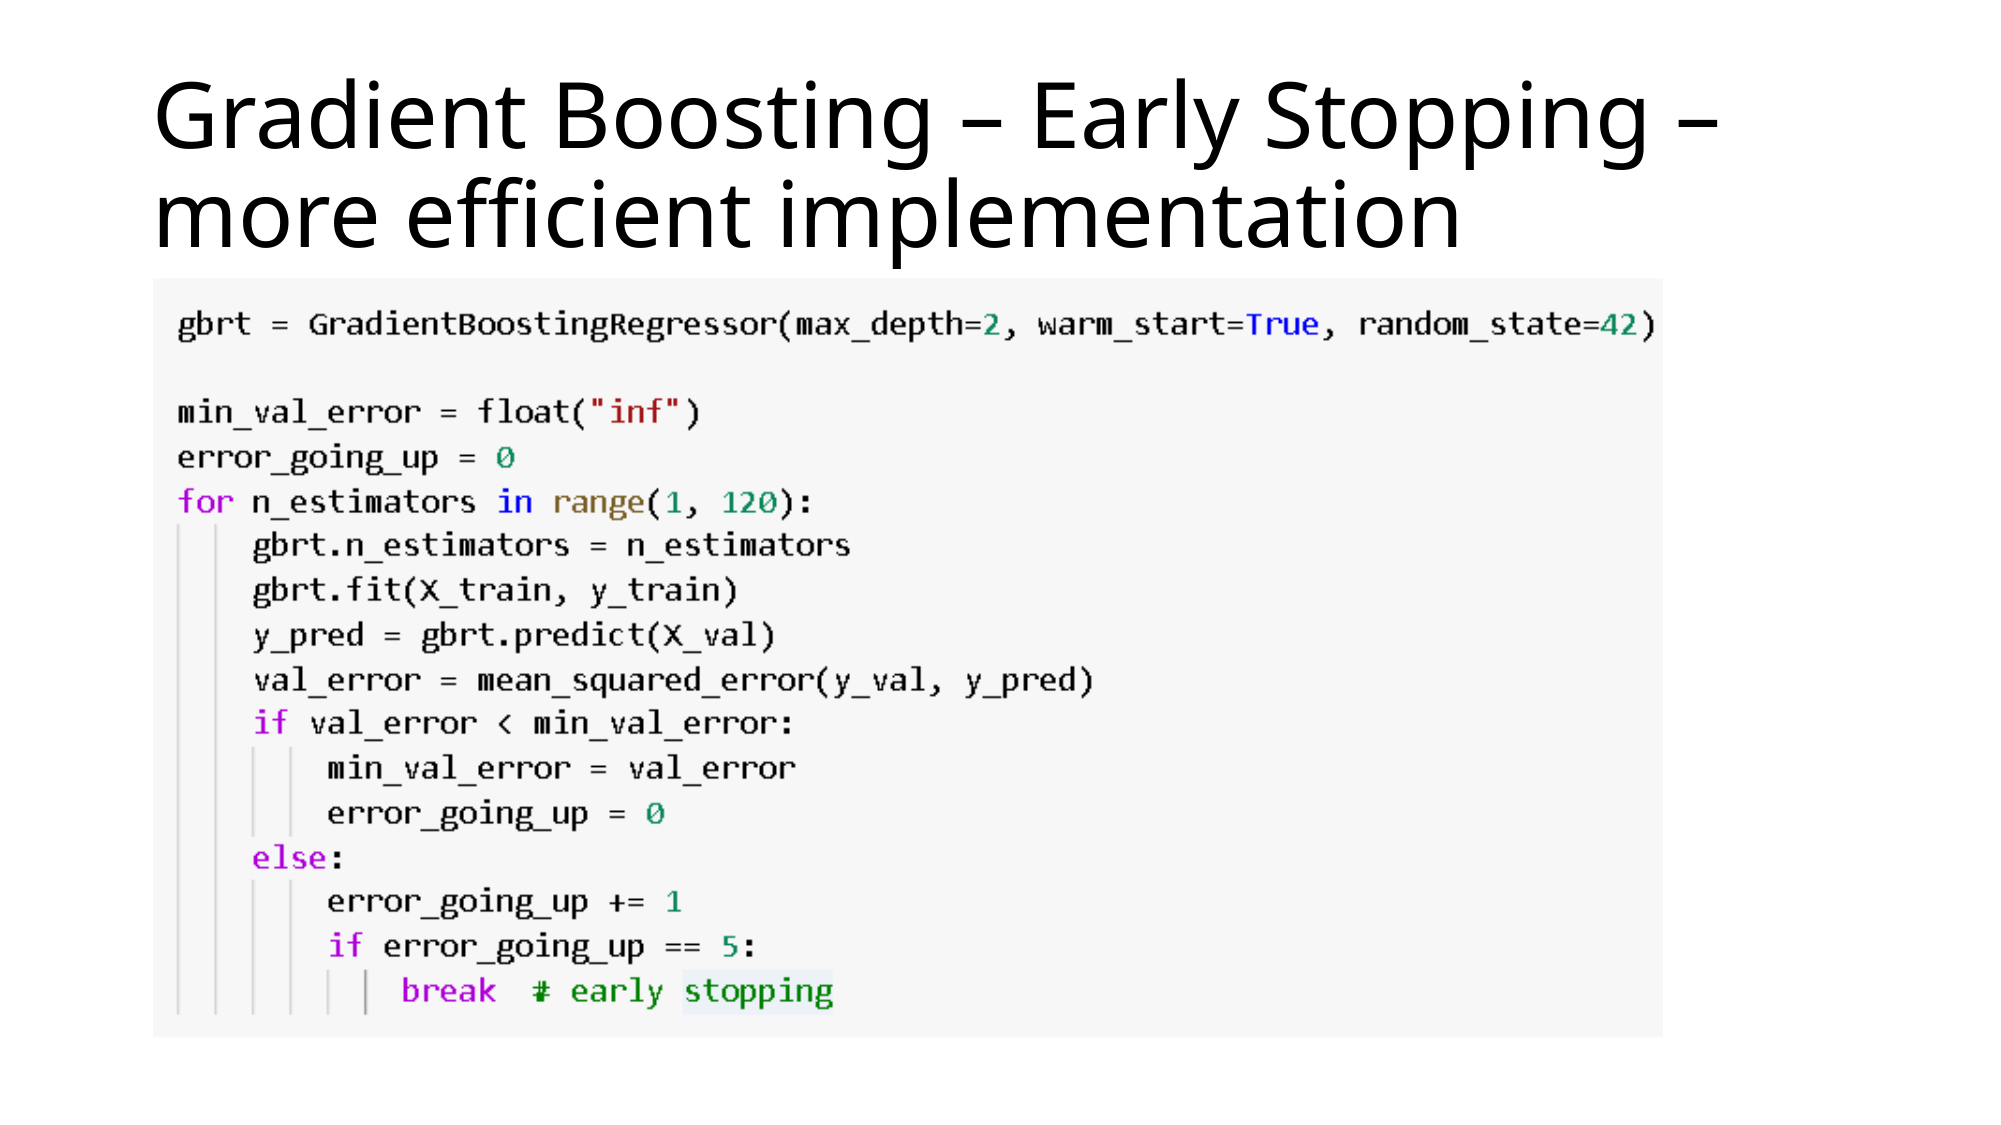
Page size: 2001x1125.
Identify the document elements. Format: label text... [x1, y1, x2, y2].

title Gradient Boosting – Early Stopping – more efficient implementation [137, 59, 1863, 278]
picture [153, 277, 1663, 1047]
